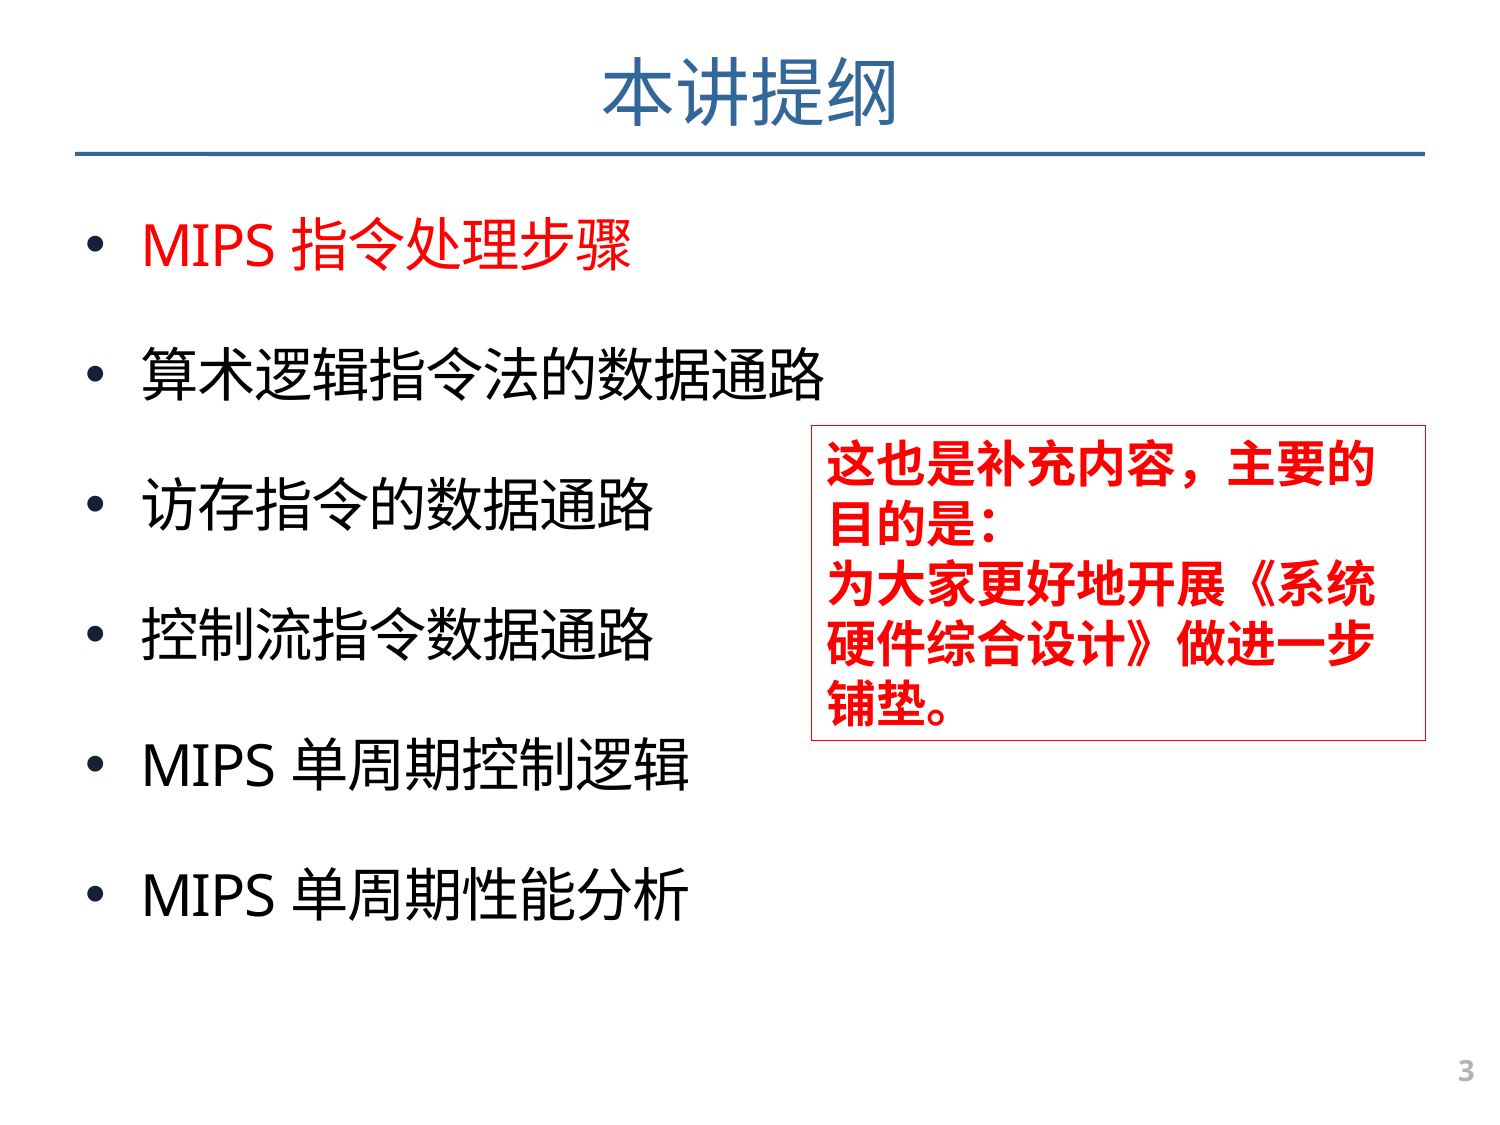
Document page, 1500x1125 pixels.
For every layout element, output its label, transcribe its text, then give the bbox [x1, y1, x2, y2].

title 本讲提纲 [0, 34, 1500, 147]
text_box 这也是补充内容，主要的目的是： 为大家更好地开展《系统硬件综合设计》做进一步铺垫。 [811, 425, 1426, 741]
slide_number 3 [1387, 1042, 1490, 1103]
text_box MIPS指令处理步骤 算术逻辑指令法的数据通路 访存指令的数据通路 控制流指令数据通路 MIPS单周期控制逻辑 MIPS单周期性能分析 [83, 173, 1426, 929]
